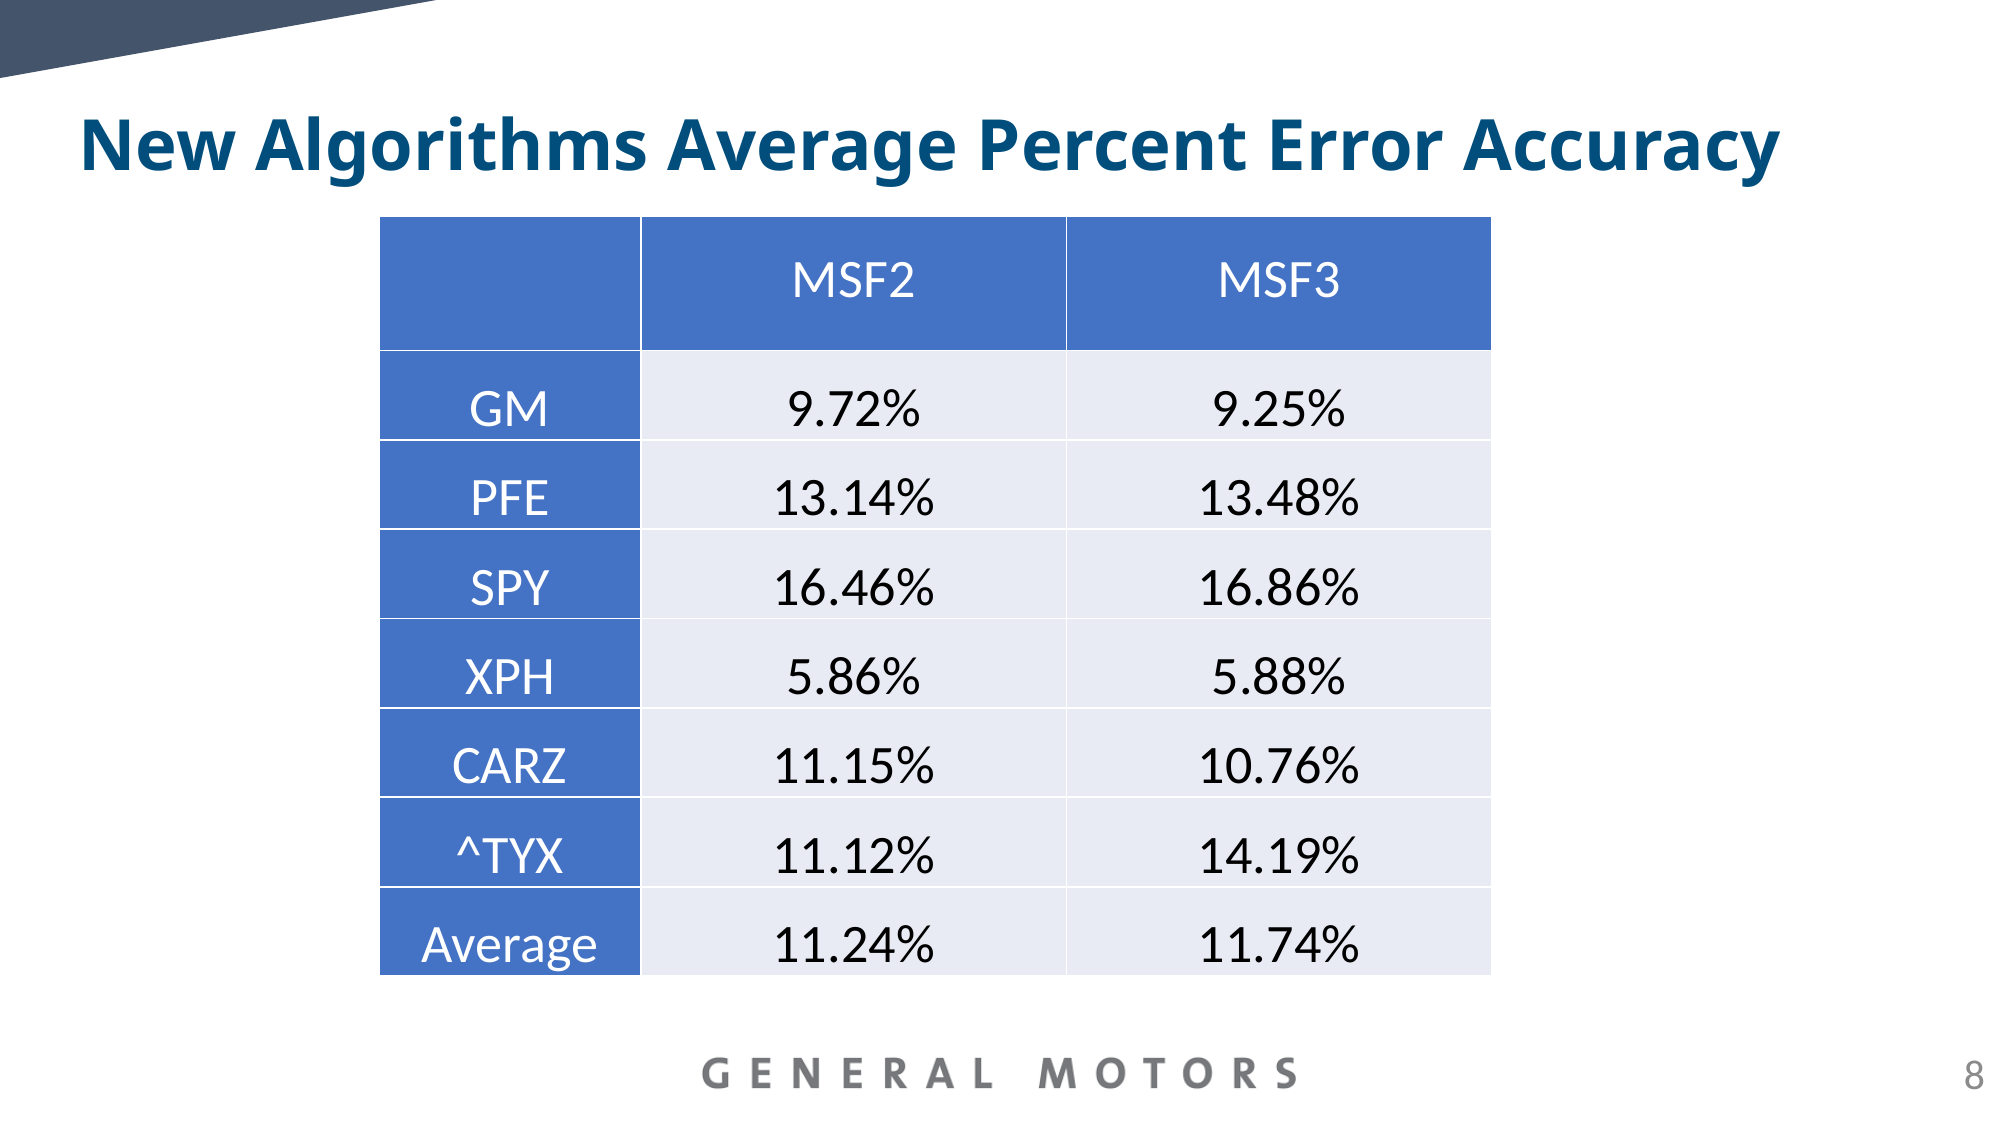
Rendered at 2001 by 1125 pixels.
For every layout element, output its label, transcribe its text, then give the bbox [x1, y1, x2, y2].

picture [684, 1042, 1316, 1103]
table_header MSF2 [642, 217, 1066, 350]
table_cell SPY [380, 530, 640, 618]
table_header MSF3 [1067, 217, 1491, 350]
table_cell 9.72% [642, 351, 1066, 439]
table_cell 5.88% [1067, 619, 1491, 707]
title New Algorithms Average Percent Error Accuracy [63, 21, 1937, 195]
table_cell 13.48% [1067, 441, 1491, 528]
table_header [380, 217, 640, 350]
table_cell 5.86% [642, 619, 1066, 707]
table_cell 10.76% [1067, 709, 1491, 796]
table_cell CARZ [380, 709, 640, 796]
table_cell Average [380, 888, 640, 975]
table_cell PFE [380, 441, 640, 528]
table_cell GM [380, 351, 640, 439]
table_cell XPH [380, 619, 640, 707]
table_cell 14.19% [1067, 798, 1491, 886]
text_box [0, 0, 437, 80]
table_cell 13.14% [642, 441, 1066, 528]
table_cell 11.12% [642, 798, 1066, 886]
table_cell ^TYX [380, 798, 640, 886]
table_cell 11.24% [642, 888, 1066, 975]
table_cell 11.15% [642, 709, 1066, 796]
table_cell 16.46% [642, 530, 1066, 618]
table_cell 9.25% [1067, 351, 1491, 439]
text_box 8 [1878, 1042, 2000, 1103]
table_cell 11.74% [1067, 888, 1491, 975]
table_cell 16.86% [1067, 530, 1491, 618]
